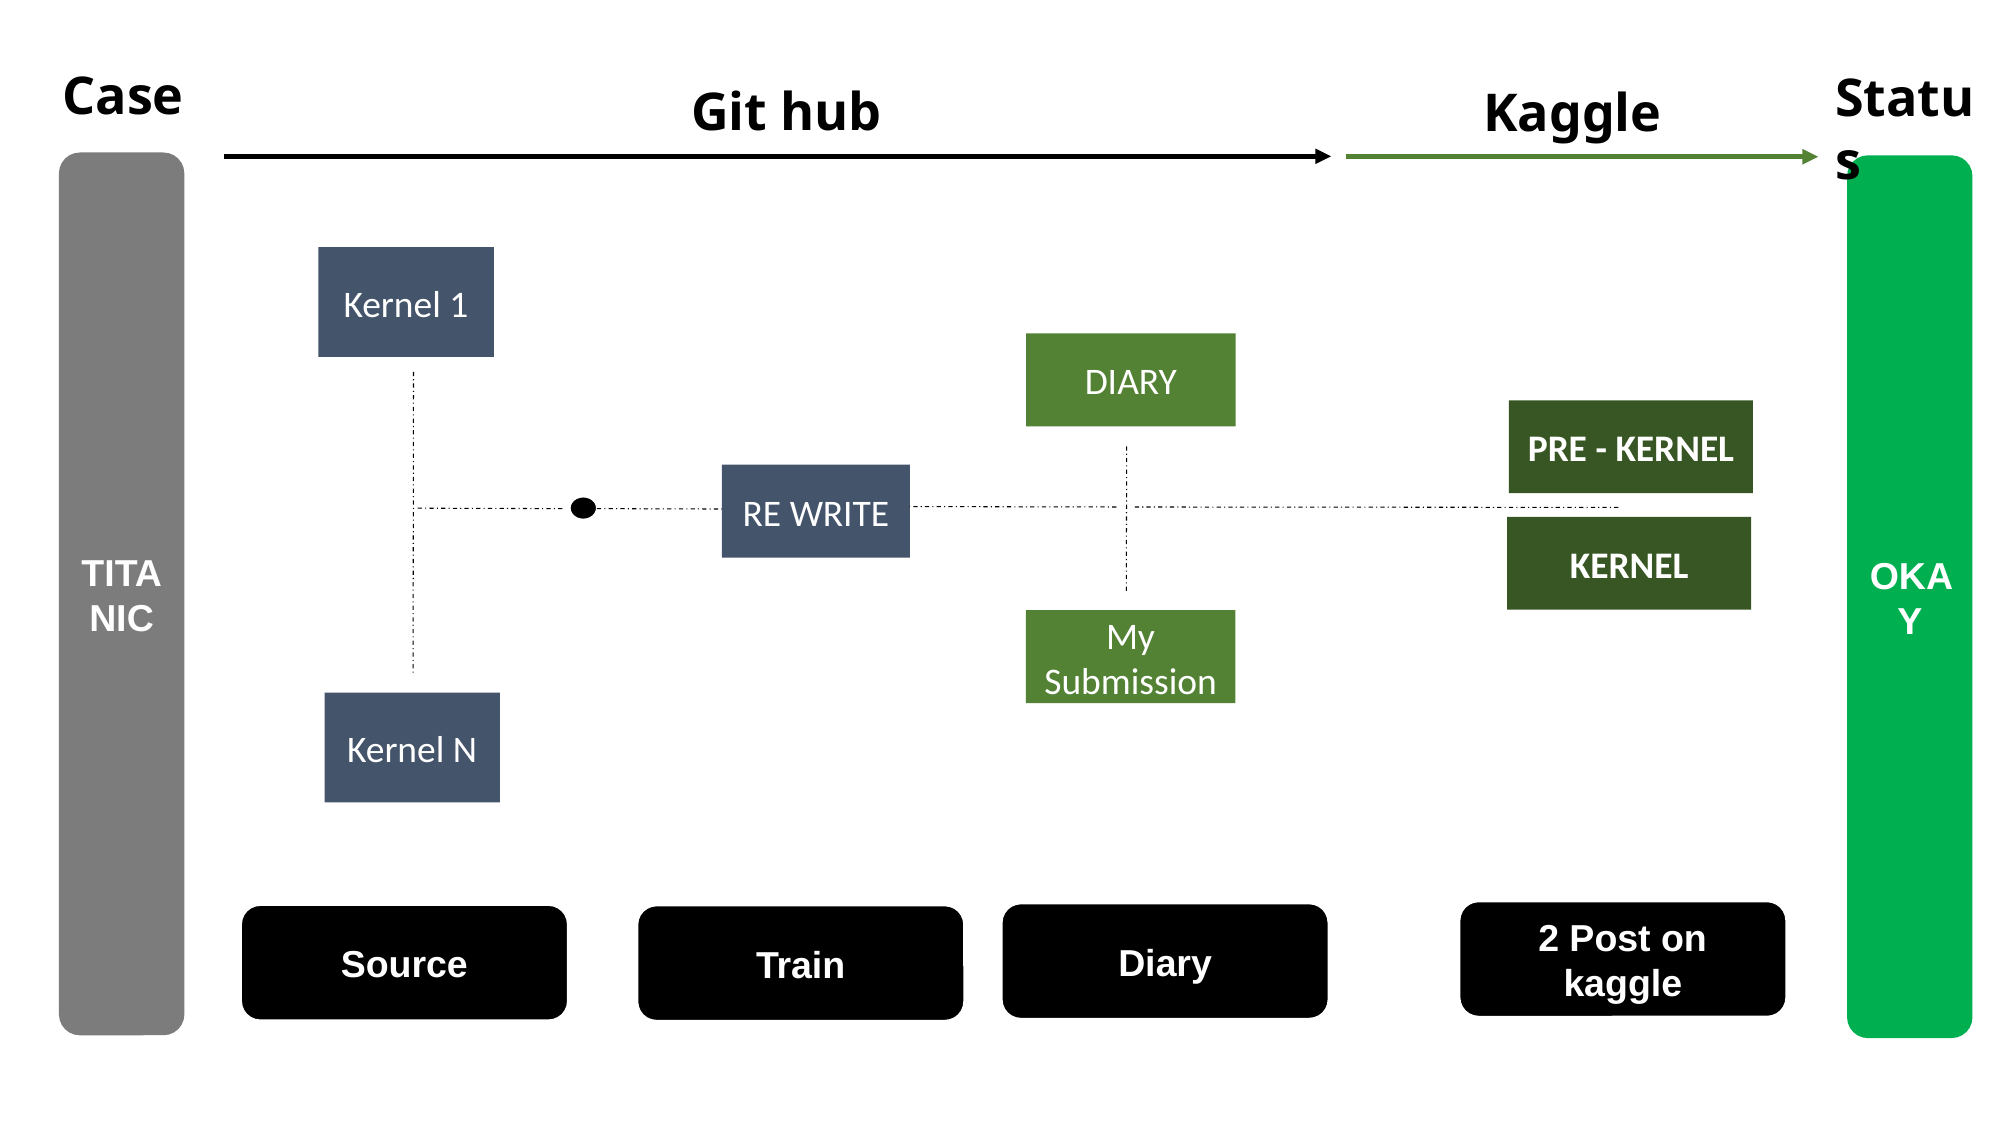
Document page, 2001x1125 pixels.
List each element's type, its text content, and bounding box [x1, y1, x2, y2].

text_box OKAY [1846, 198, 1974, 1040]
text_box Kaggle [1468, 71, 1693, 149]
text_box Train [636, 904, 966, 1022]
text_box Kernel N [323, 692, 501, 803]
text_box RE WRITE [721, 464, 911, 559]
text_box Kernel 1 [317, 246, 495, 358]
text_box My Submission [1025, 609, 1236, 704]
text_box KERNEL [1506, 516, 1752, 611]
text_box DIARY [1025, 332, 1237, 427]
text_box TITANIC [57, 151, 186, 1037]
text_box PRE - KERNEL [1508, 399, 1754, 494]
text_box 2 Post on kaggle [1458, 900, 1788, 1018]
text_box [568, 495, 599, 521]
text_box Status [1820, 57, 2000, 198]
text_box Git hub [676, 71, 900, 149]
text_box Diary [1000, 902, 1330, 1020]
text_box Case [47, 55, 202, 133]
text_box Source [239, 903, 570, 1022]
